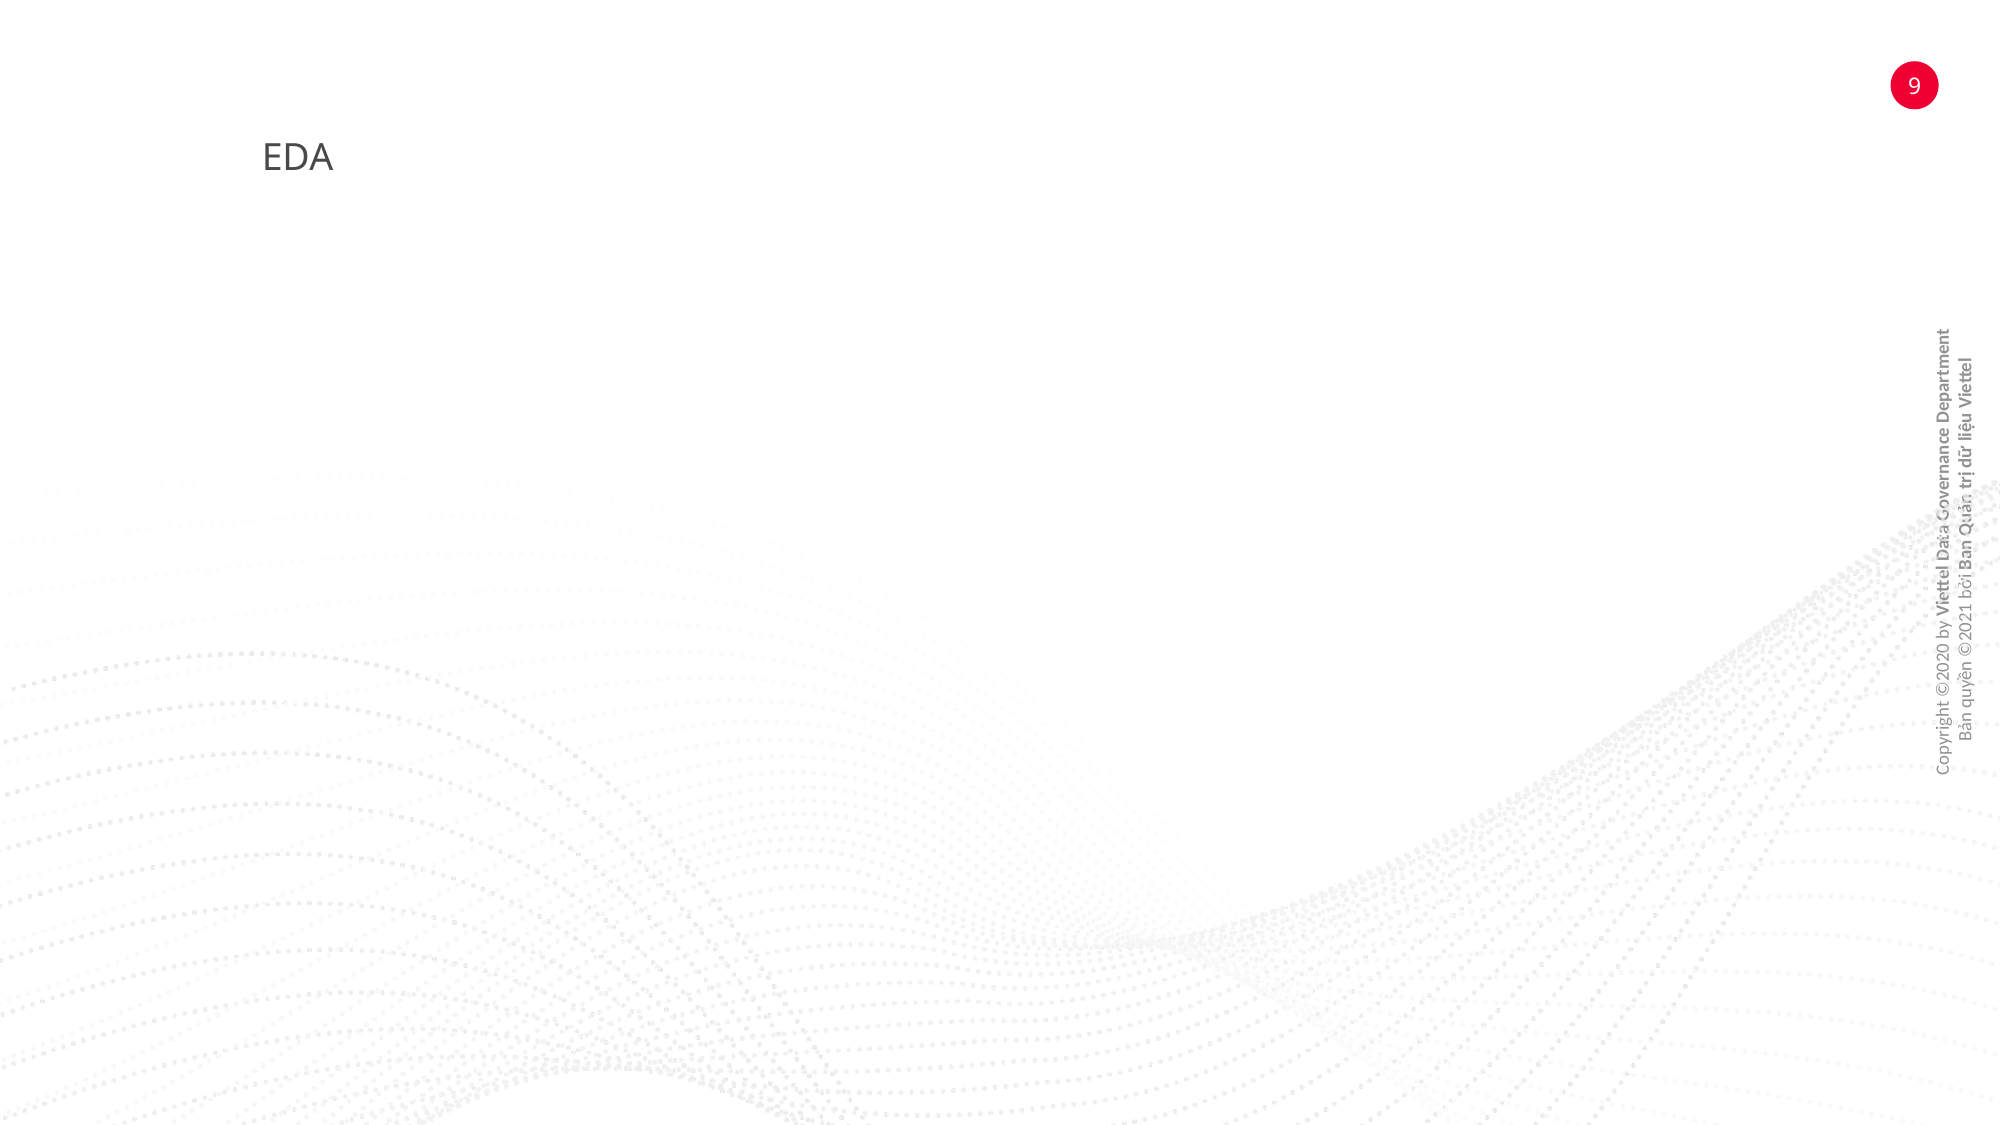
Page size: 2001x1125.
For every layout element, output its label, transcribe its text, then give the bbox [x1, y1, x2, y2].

text_box EDA [247, 125, 349, 186]
picture [0, 0, 2000, 1125]
